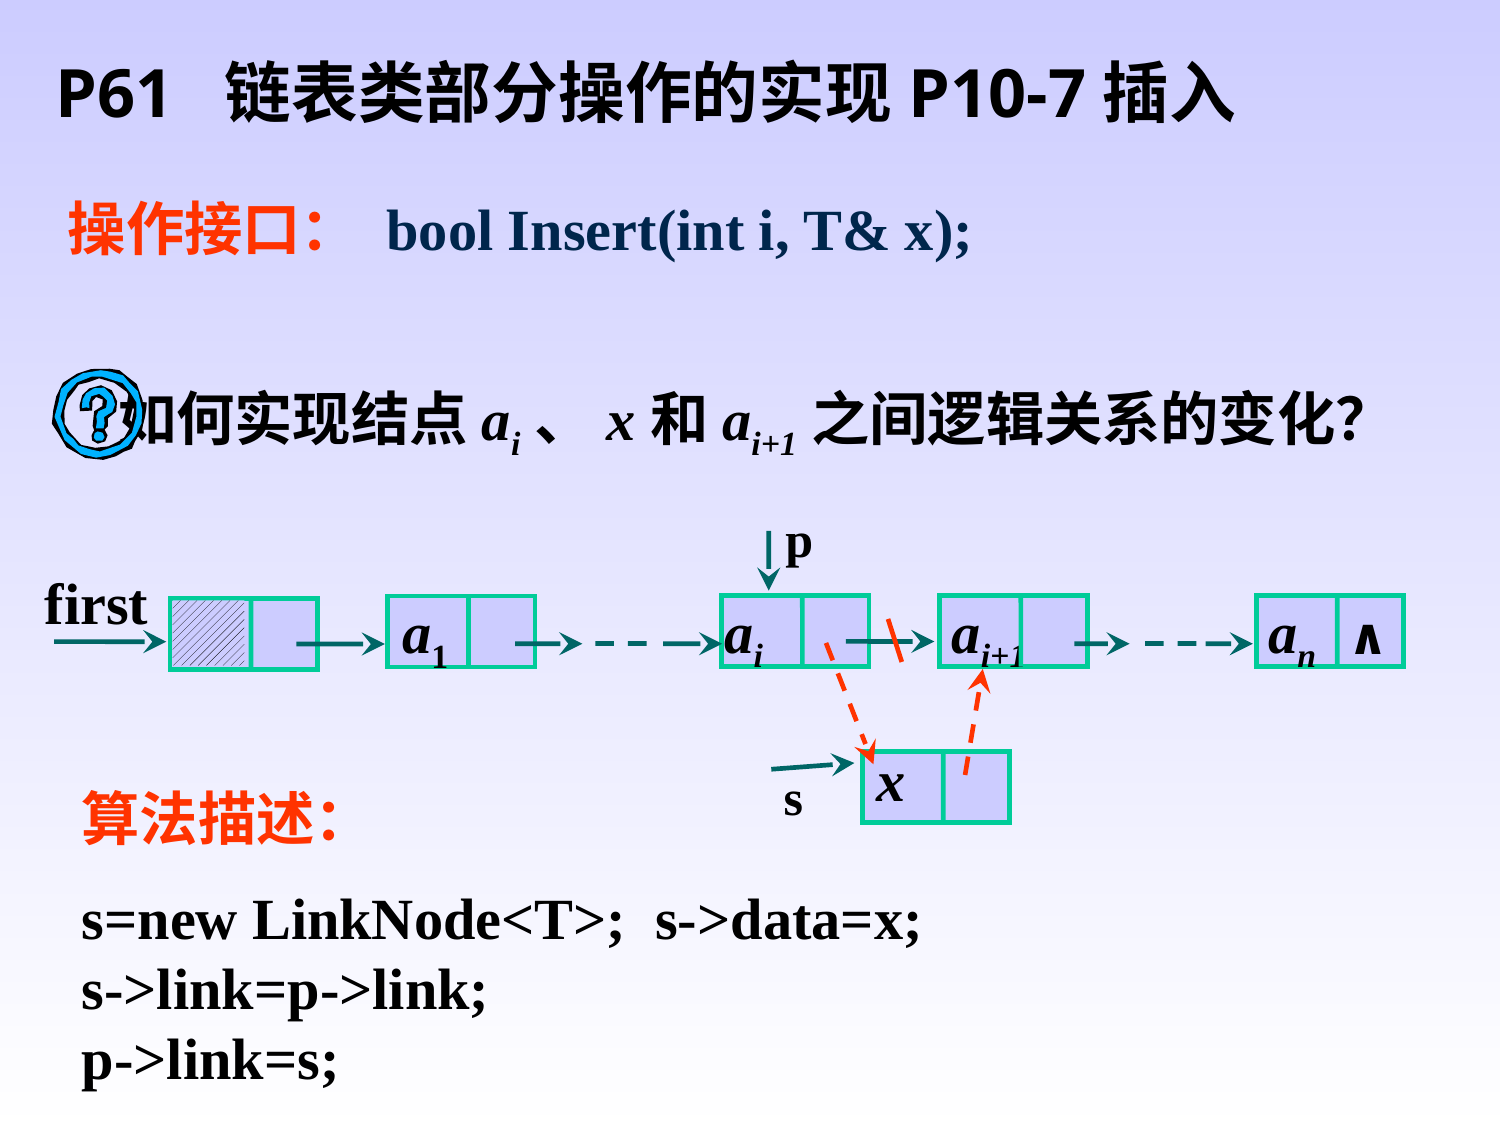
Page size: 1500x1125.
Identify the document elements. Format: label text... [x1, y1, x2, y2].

text_box 操作接口： bool Insert(int i, T& x); [53, 184, 1366, 270]
text_box 算法描述： s=new LinkNode<T>; s->data=x; s->link=p->link; p->link=s; [66, 774, 1230, 1099]
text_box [825, 618, 903, 765]
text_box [51, 368, 1371, 461]
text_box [771, 751, 1011, 826]
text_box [44, 566, 1405, 673]
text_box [768, 507, 826, 565]
text_box [969, 680, 990, 692]
text_box P61 链表类部分操作的实现P10-7插入 [41, 54, 1459, 138]
